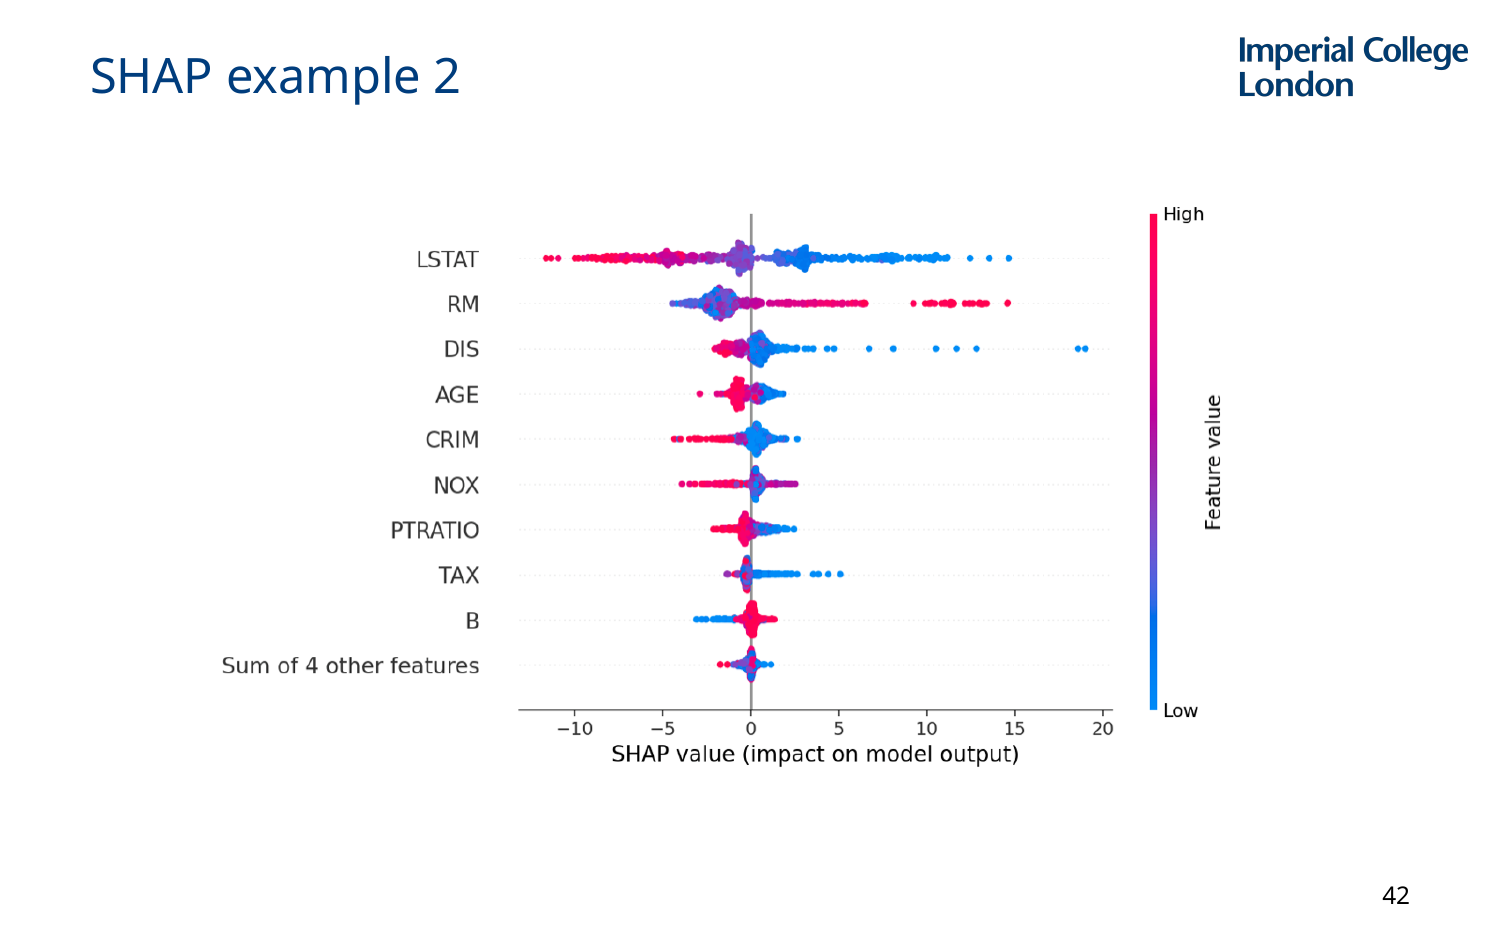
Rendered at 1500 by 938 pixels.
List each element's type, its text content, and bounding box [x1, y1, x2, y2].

slide_number 42 [1074, 872, 1426, 920]
picture [1425, 18, 1486, 114]
title SHAP example 2 [75, 0, 1425, 153]
picture [112, 184, 1388, 791]
